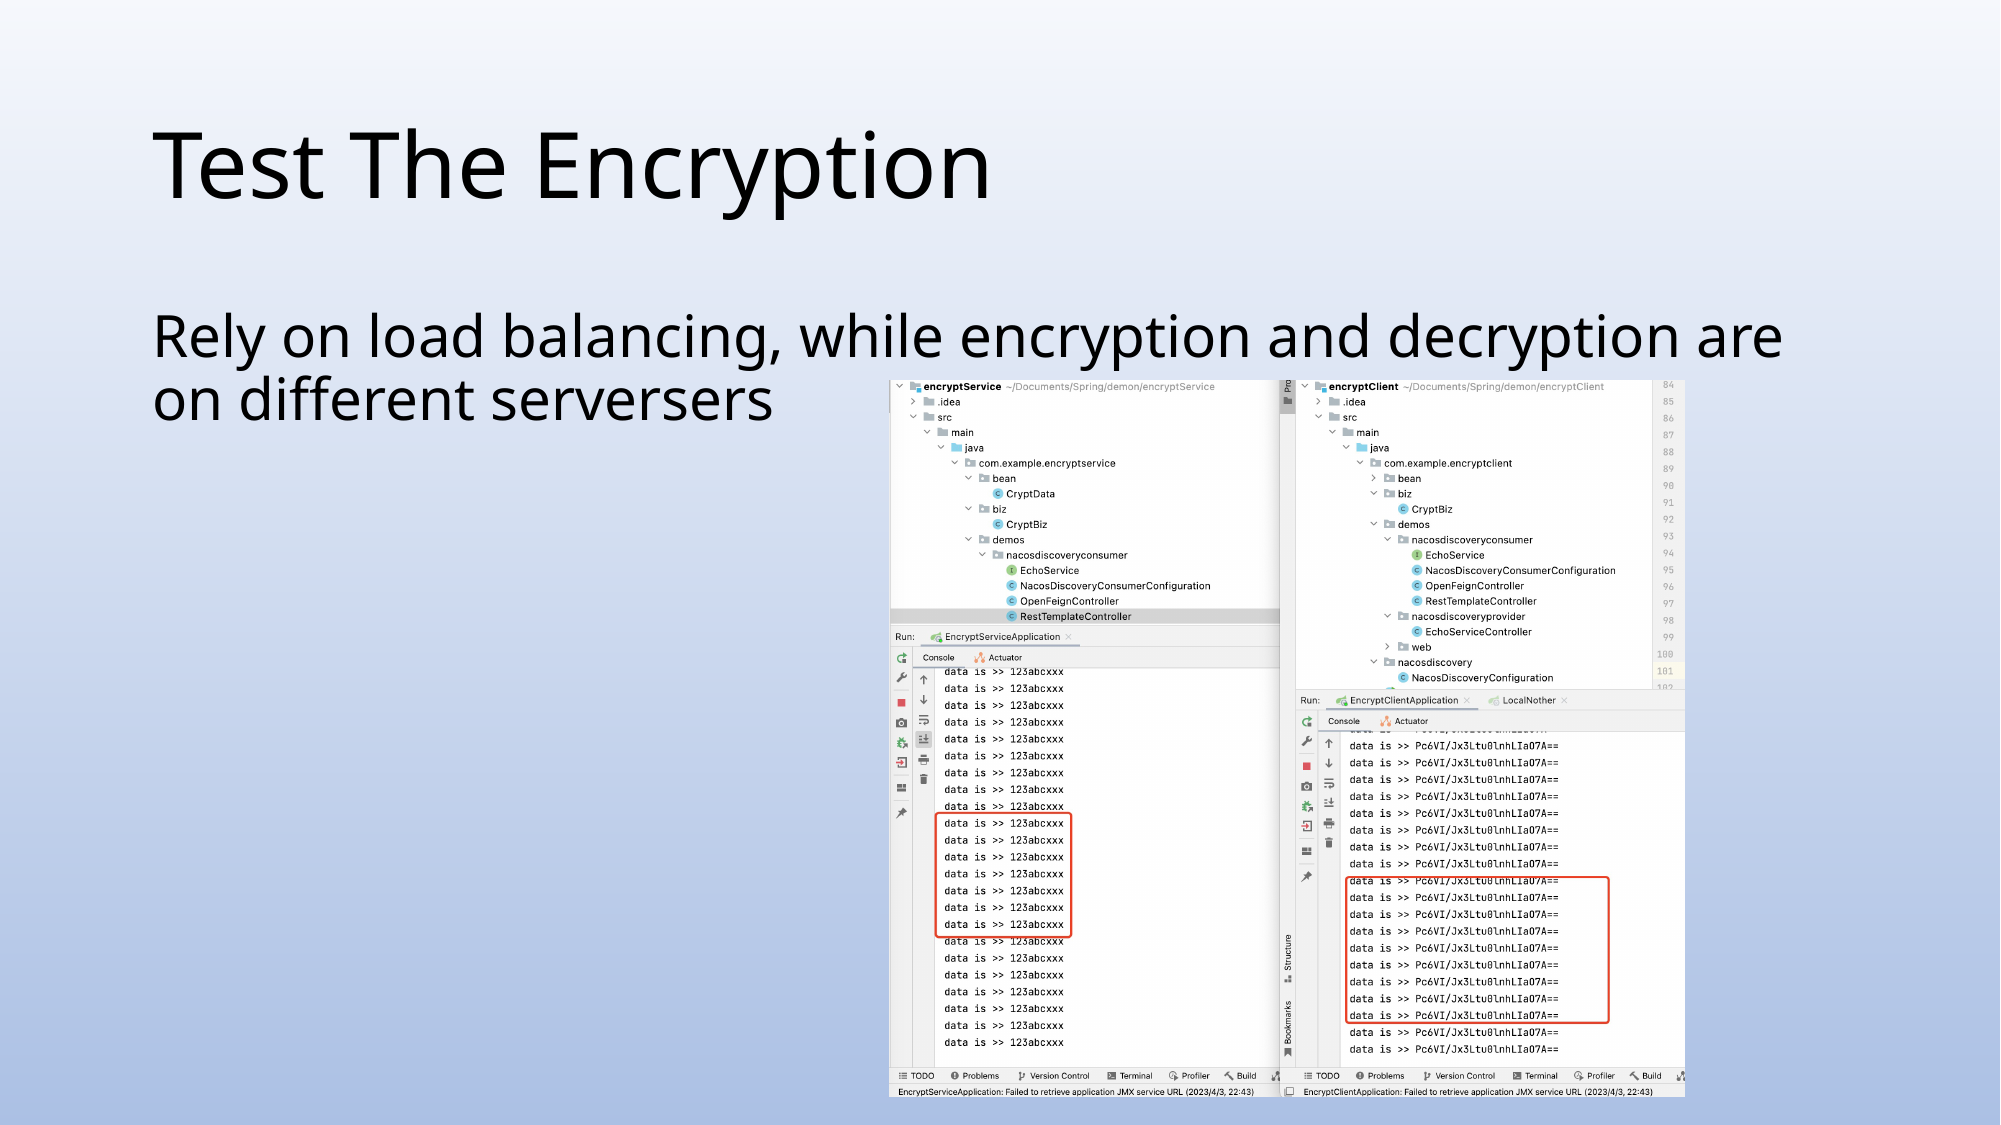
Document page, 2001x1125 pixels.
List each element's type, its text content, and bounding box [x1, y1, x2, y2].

picture [889, 380, 1685, 1097]
list Rely on load balancing, while encryption and decryption are on different serversers [137, 299, 1863, 1014]
title Test The Encryption [137, 59, 1863, 278]
